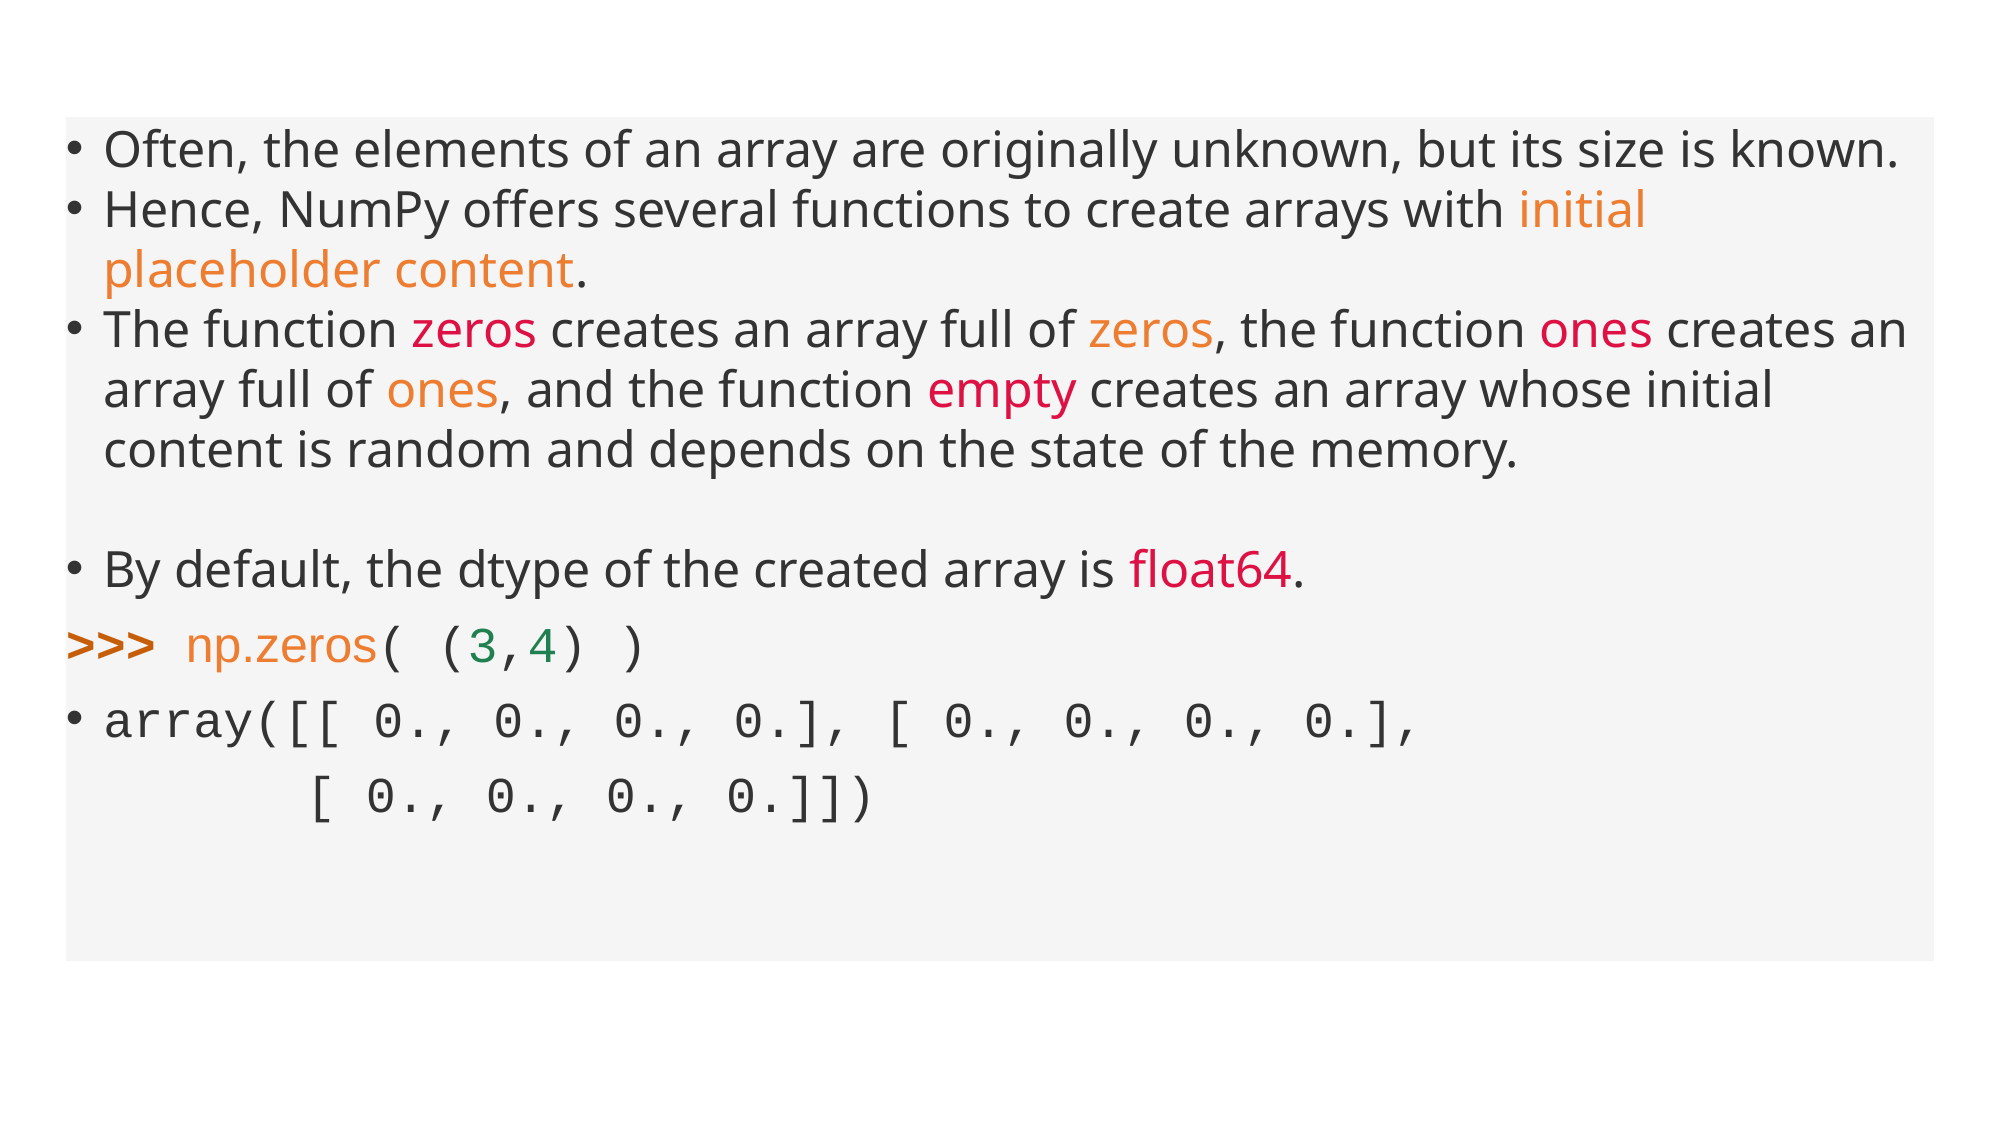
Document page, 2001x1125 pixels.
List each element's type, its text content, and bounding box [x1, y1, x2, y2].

list Often, the elements of an array are originally unknown, but its size is known. Hence, NumPy offers several functions to create arrays with initial placeholder content. The function zeros creates an array full of zeros, the function ones creates an array full of ones, and the function empty creates an array whose initial content is random and depends on the state of the memory. By default, the dtype of the created array is float64. >>> np.zeros( (3,4) ) array([[ 0., 0., 0., 0.], [ 0., 0., 0., 0.], [ 0., 0., 0., 0.]]) [65, 117, 1934, 962]
